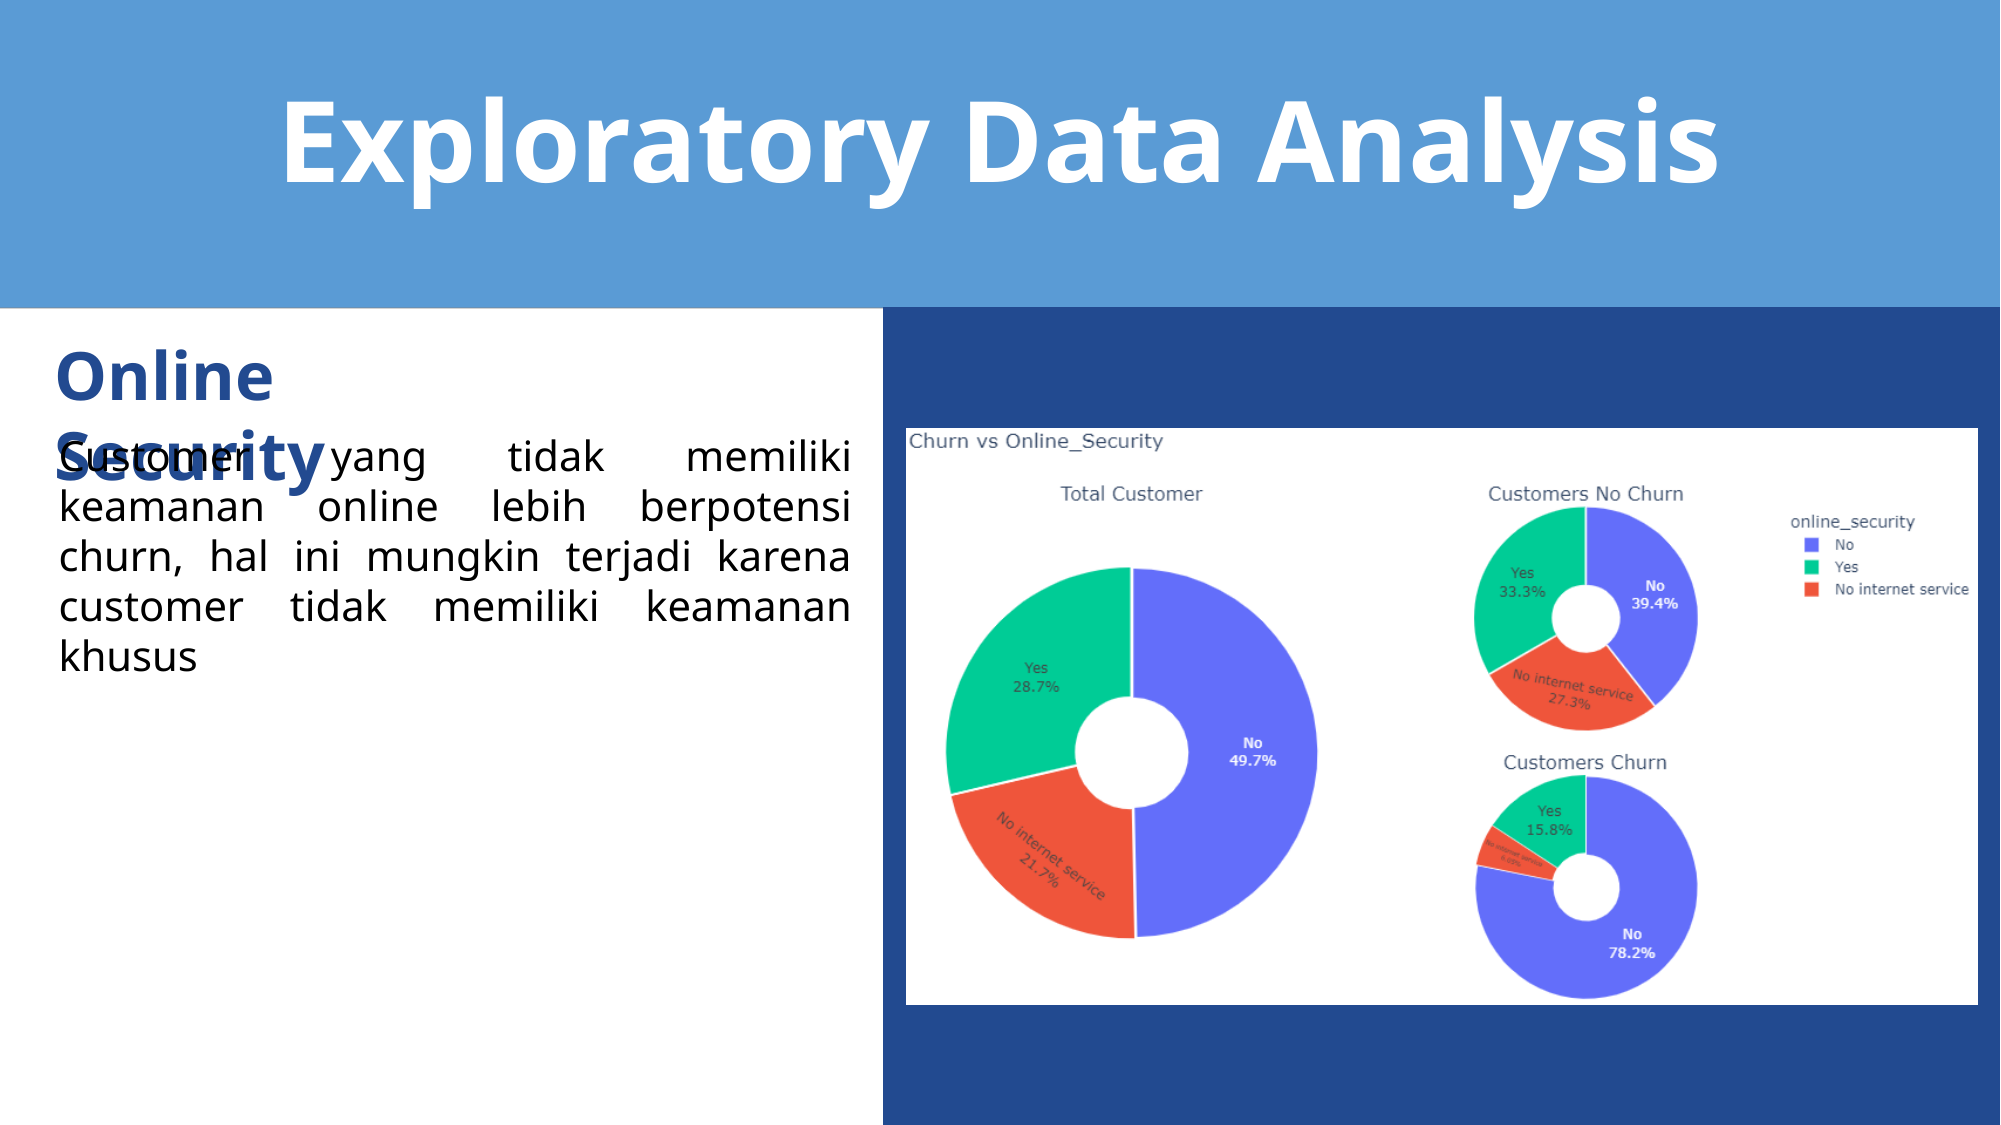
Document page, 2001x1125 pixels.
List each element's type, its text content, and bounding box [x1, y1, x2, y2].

list Exploratory Data Analysis [0, 0, 2000, 308]
picture [906, 428, 1978, 1005]
text_box Online Security [39, 326, 504, 501]
text_box Customer yang tidak memiliki keamanan online lebih berpotensi churn, hal ini mungkin terjadi karena customer tidak memiliki keamanan khusus [43, 422, 867, 687]
text_box [883, 307, 2000, 1125]
